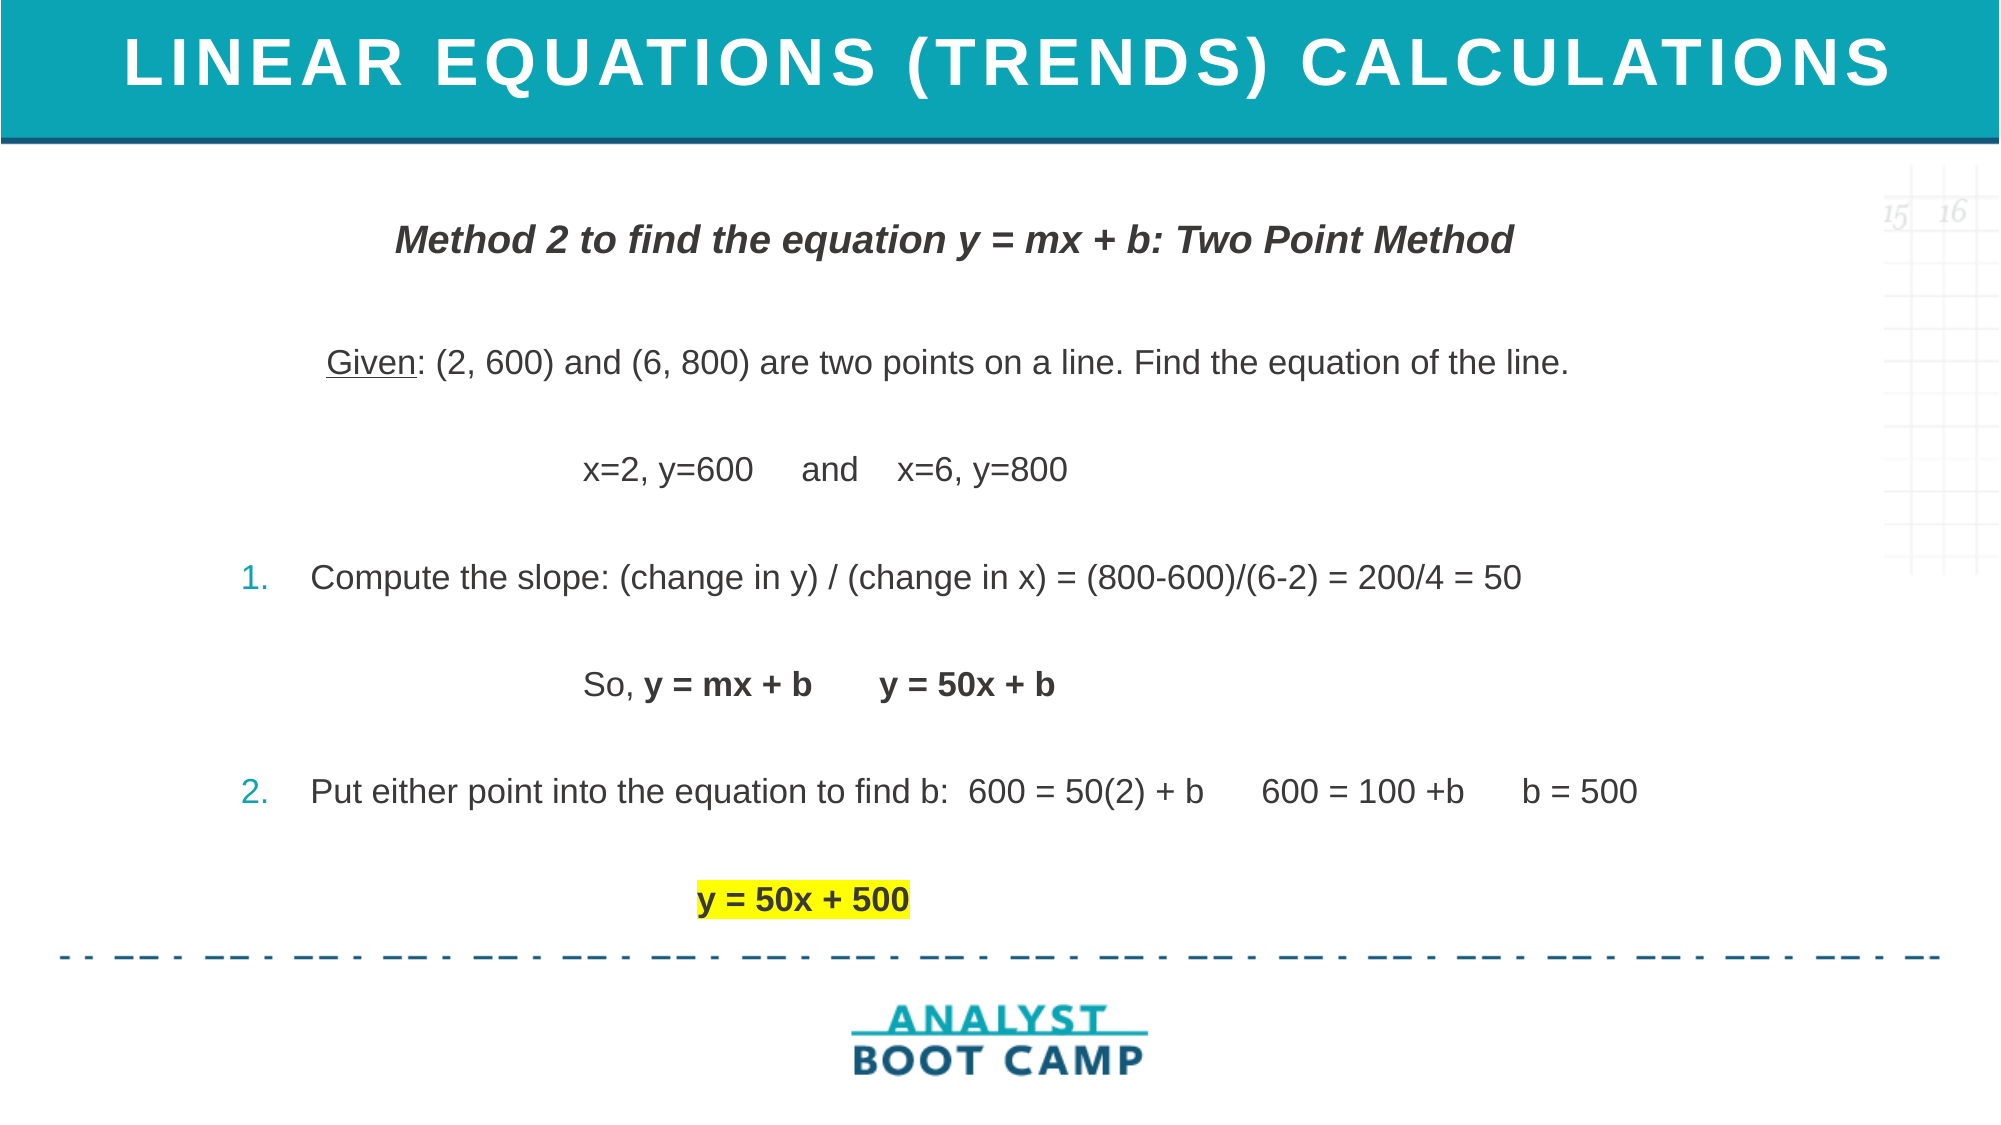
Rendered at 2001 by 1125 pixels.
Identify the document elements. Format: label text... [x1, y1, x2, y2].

list Method 2 to find the equation y = mx + b: Two Point Method Given: (2, 600) and (6, 800) are two points on a line. Find the equation of the line. x=2, y=600 and x=6, y=800 Compute the slope: (change in y) / (change in x) = (800-600)/(6-2) = 200/4 = 50 So, y = mx + b y = 50x + b Put either point into the equation to find b: 600 = 50(2) + b 600 = 100 +b b = 500 y = 50x + 500 [225, 153, 1885, 934]
picture [1, 0, 1999, 1125]
title LINEAR EQUATIONS (TRENDS) CALCULATIONS [57, 0, 1959, 128]
